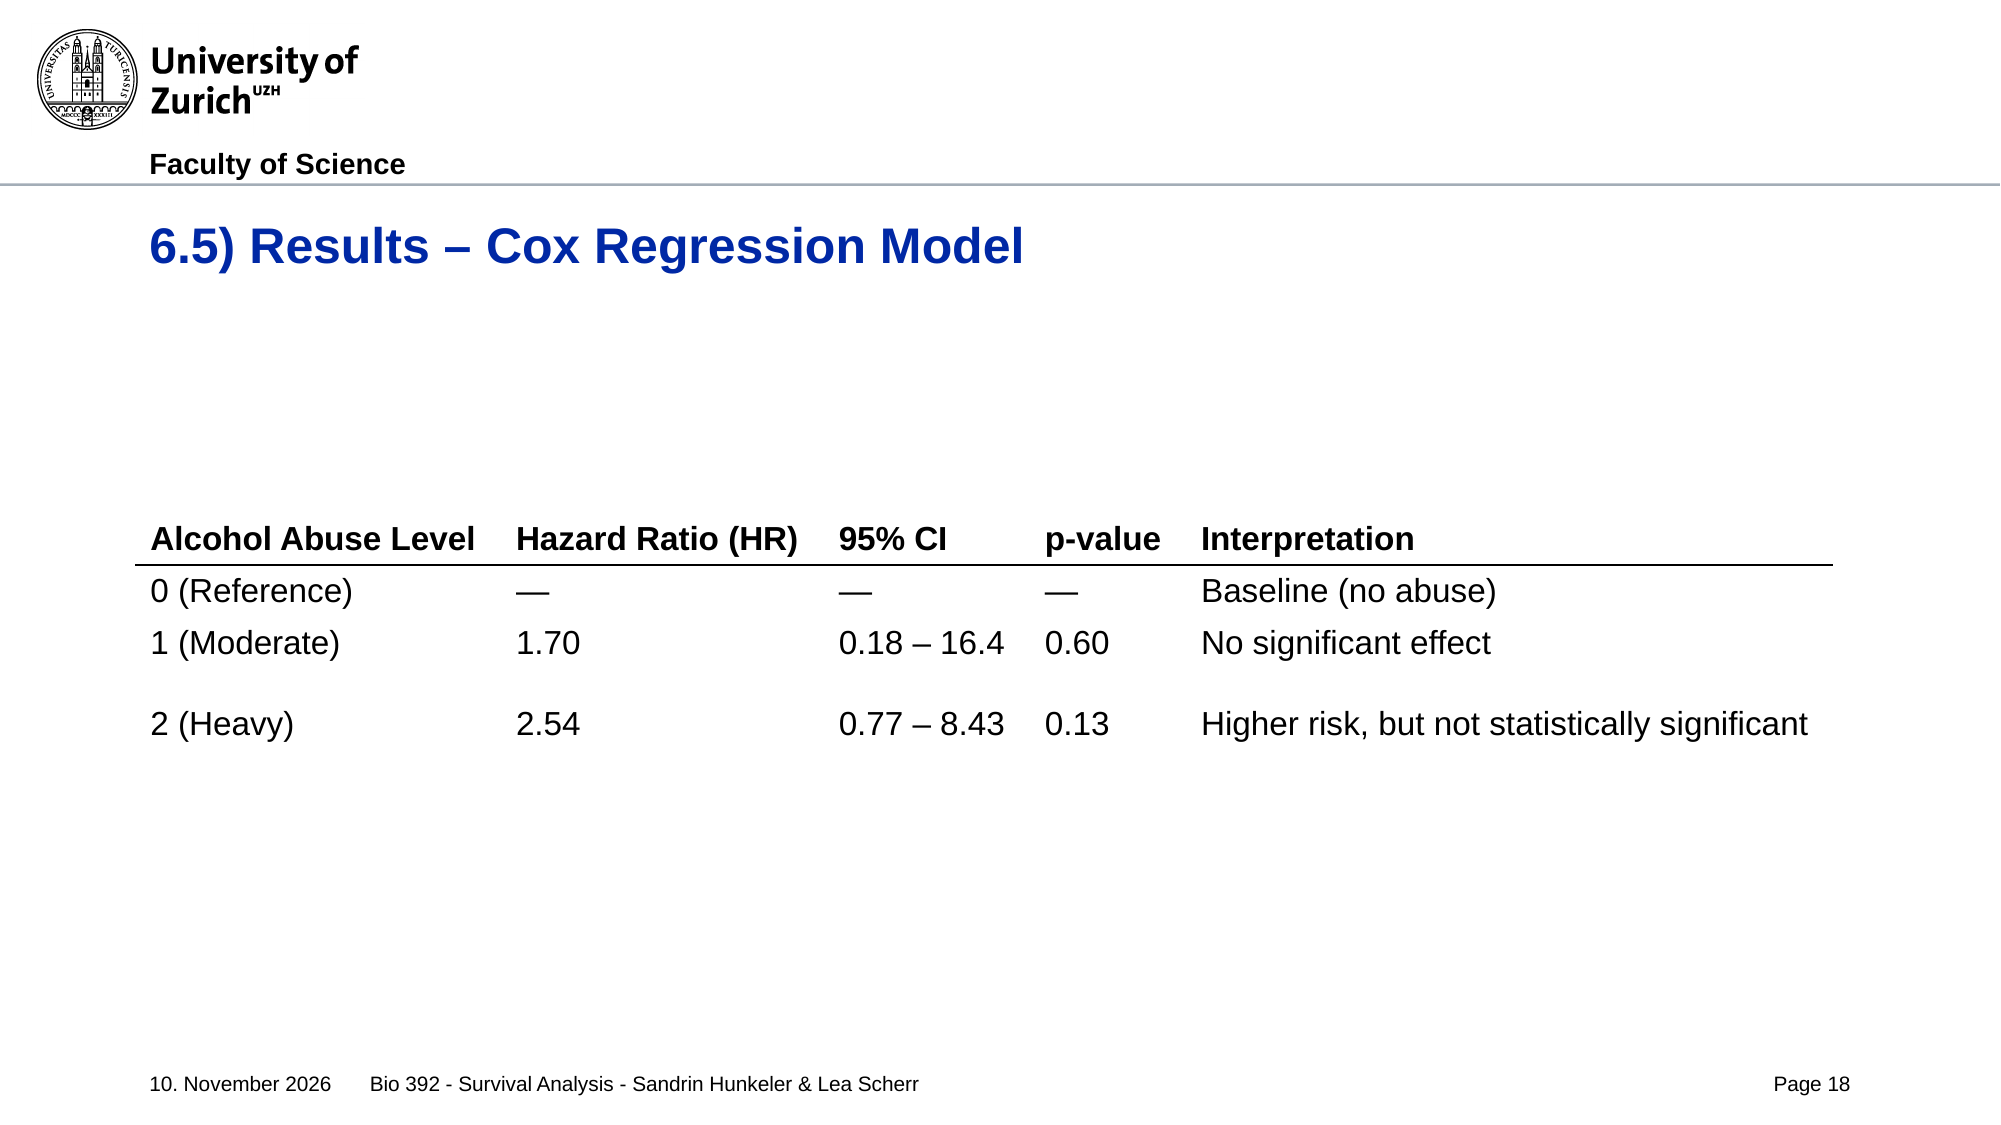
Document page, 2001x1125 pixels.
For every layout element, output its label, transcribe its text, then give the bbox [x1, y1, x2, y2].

table_cell — [824, 566, 1030, 617]
table_cell Baseline (no abuse) [1186, 566, 1833, 617]
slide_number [149, 1070, 354, 1106]
table_cell — [501, 566, 824, 617]
footer Bio 392 - Survival Analysis - Sandrin Hunkeler & Lea Scherr [369, 1070, 1520, 1106]
table_cell Higher risk, but not statistically significant [1186, 669, 1833, 778]
table_cell No significant effect [1186, 617, 1833, 669]
table_cell 0.18 – 16.4 [824, 617, 1030, 669]
table_cell 0.60 [1030, 617, 1186, 669]
table_cell 2.54 [501, 669, 824, 778]
table_header Hazard Ratio (HR) [501, 513, 824, 564]
table_cell — [1030, 566, 1186, 617]
table_cell 0 (Reference) [135, 566, 501, 617]
table_header p-value [1030, 513, 1186, 564]
table_cell 2 (Heavy) [135, 669, 501, 778]
table_cell 0.13 [1030, 669, 1186, 778]
picture [31, 23, 365, 136]
table_cell 1.70 [501, 617, 824, 669]
table_header Interpretation [1186, 513, 1833, 564]
title 6.5) Results – Cox Regression Model [149, 208, 1851, 338]
slide_number Page 18 [1714, 1070, 1851, 1106]
table_cell 0.77 – 8.43 [824, 669, 1030, 778]
table_header 95% CI [824, 513, 1030, 564]
table_header Alcohol Abuse Level [135, 513, 501, 564]
table_cell 1 (Moderate) [135, 617, 501, 669]
